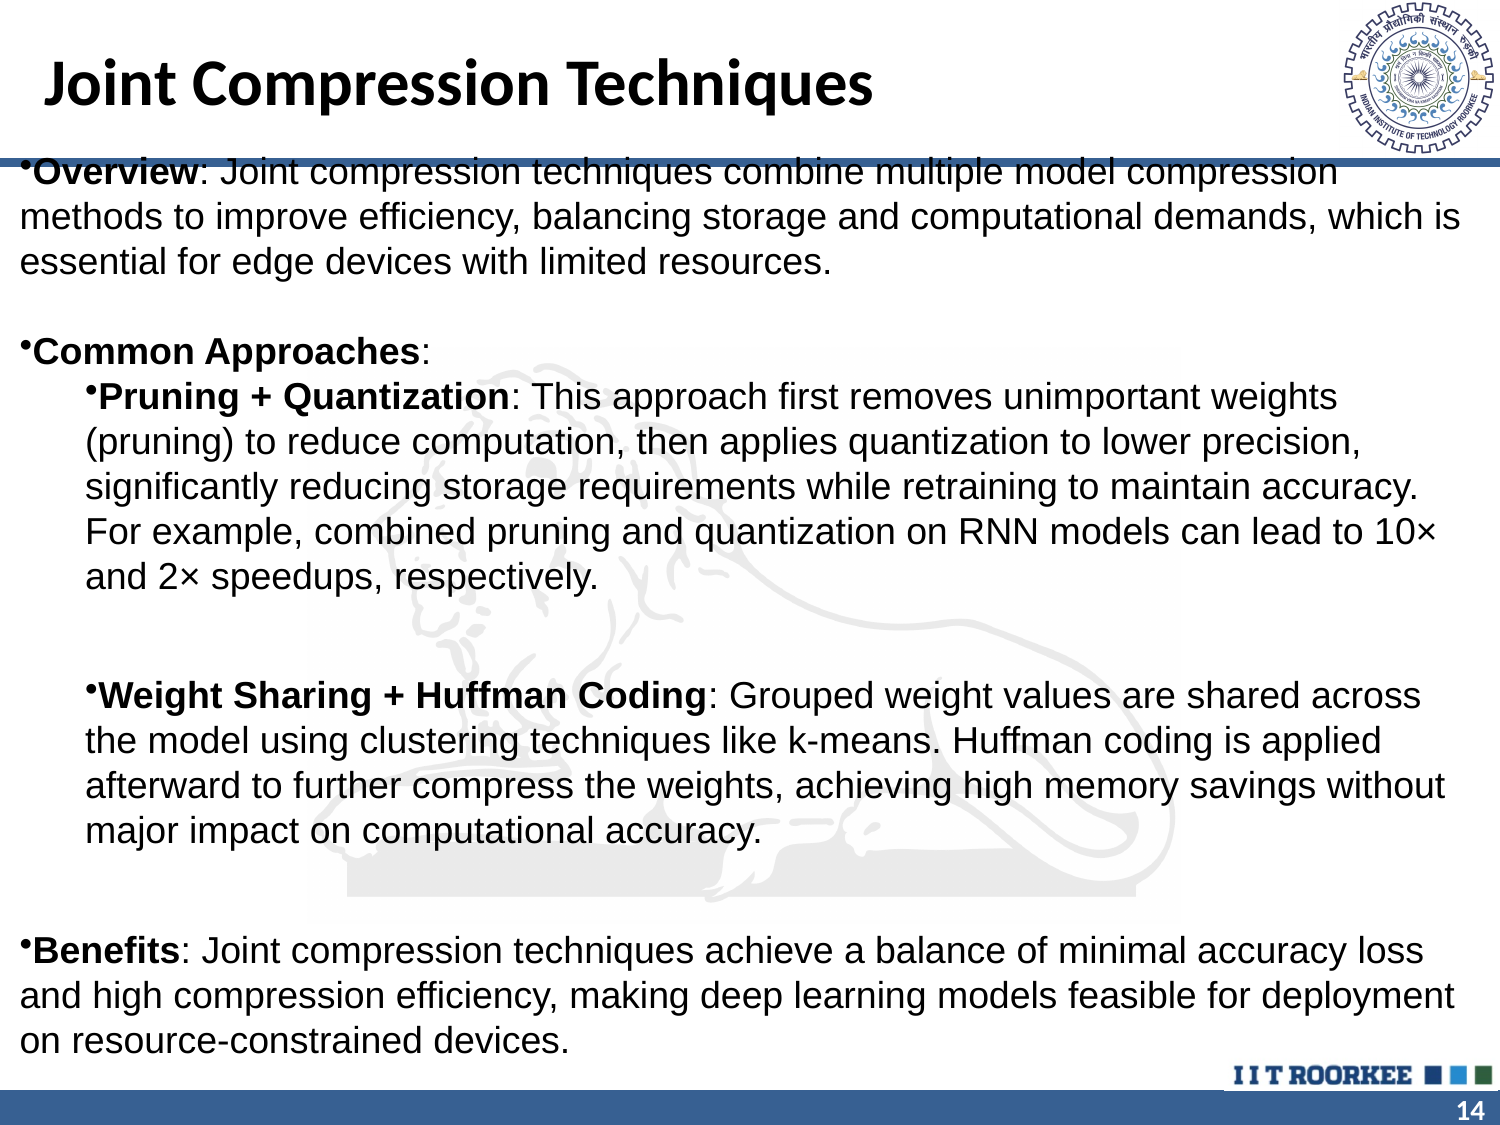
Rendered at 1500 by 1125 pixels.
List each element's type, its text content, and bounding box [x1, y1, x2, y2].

list Overview: Joint compression techniques combine multiple model compression methods to improve efficiency, balancing storage and computational demands, which is essential for edge devices with limited resources. Common Approaches: Pruning + Quantization: This approach first removes unimportant weights (pruning) to reduce computation, then applies quantization to lower precision, significantly reducing storage requirements while retraining to maintain accuracy. For example, combined pruning and quantization on RNN models can lead to 10× and 2× speedups, respectively​. Weight Sharing + Huffman Coding: Grouped weight values are shared across the model using clustering techniques like k-means. Huffman coding is applied afterward to further compress the weights, achieving high memory savings without major impact on computational accuracy​. Benefits: Joint compression techniques achieve a balance of minimal accuracy loss and high compression efficiency, making deep learning models feasible for deployment on resource-constrained devices. [4, 139, 1496, 1069]
title Joint Compression Techniques [29, 33, 1185, 125]
picture [1339, 0, 1500, 158]
picture [1224, 1057, 1498, 1091]
